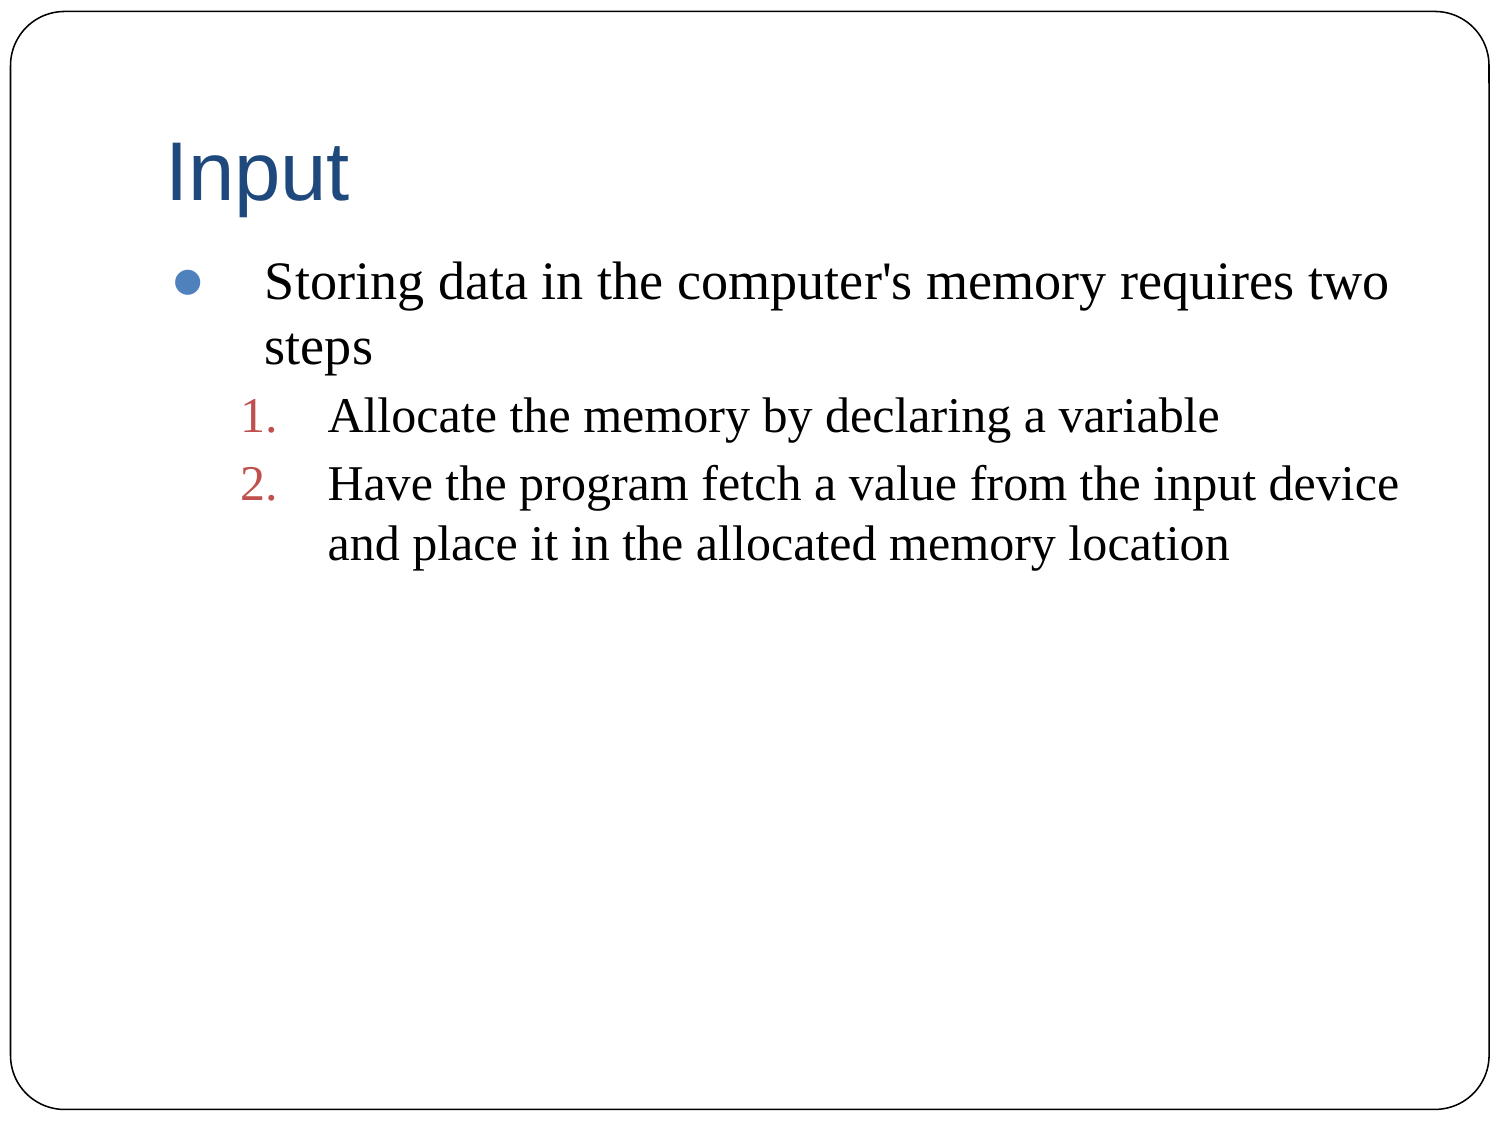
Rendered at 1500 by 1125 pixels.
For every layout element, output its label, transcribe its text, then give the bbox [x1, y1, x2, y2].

title Input [150, 45, 1425, 233]
list Storing data in the computer's memory requires two steps Allocate the memory by declaring a variable Have the program fetch a value from the input device and place it in the allocated memory location [150, 237, 1425, 988]
